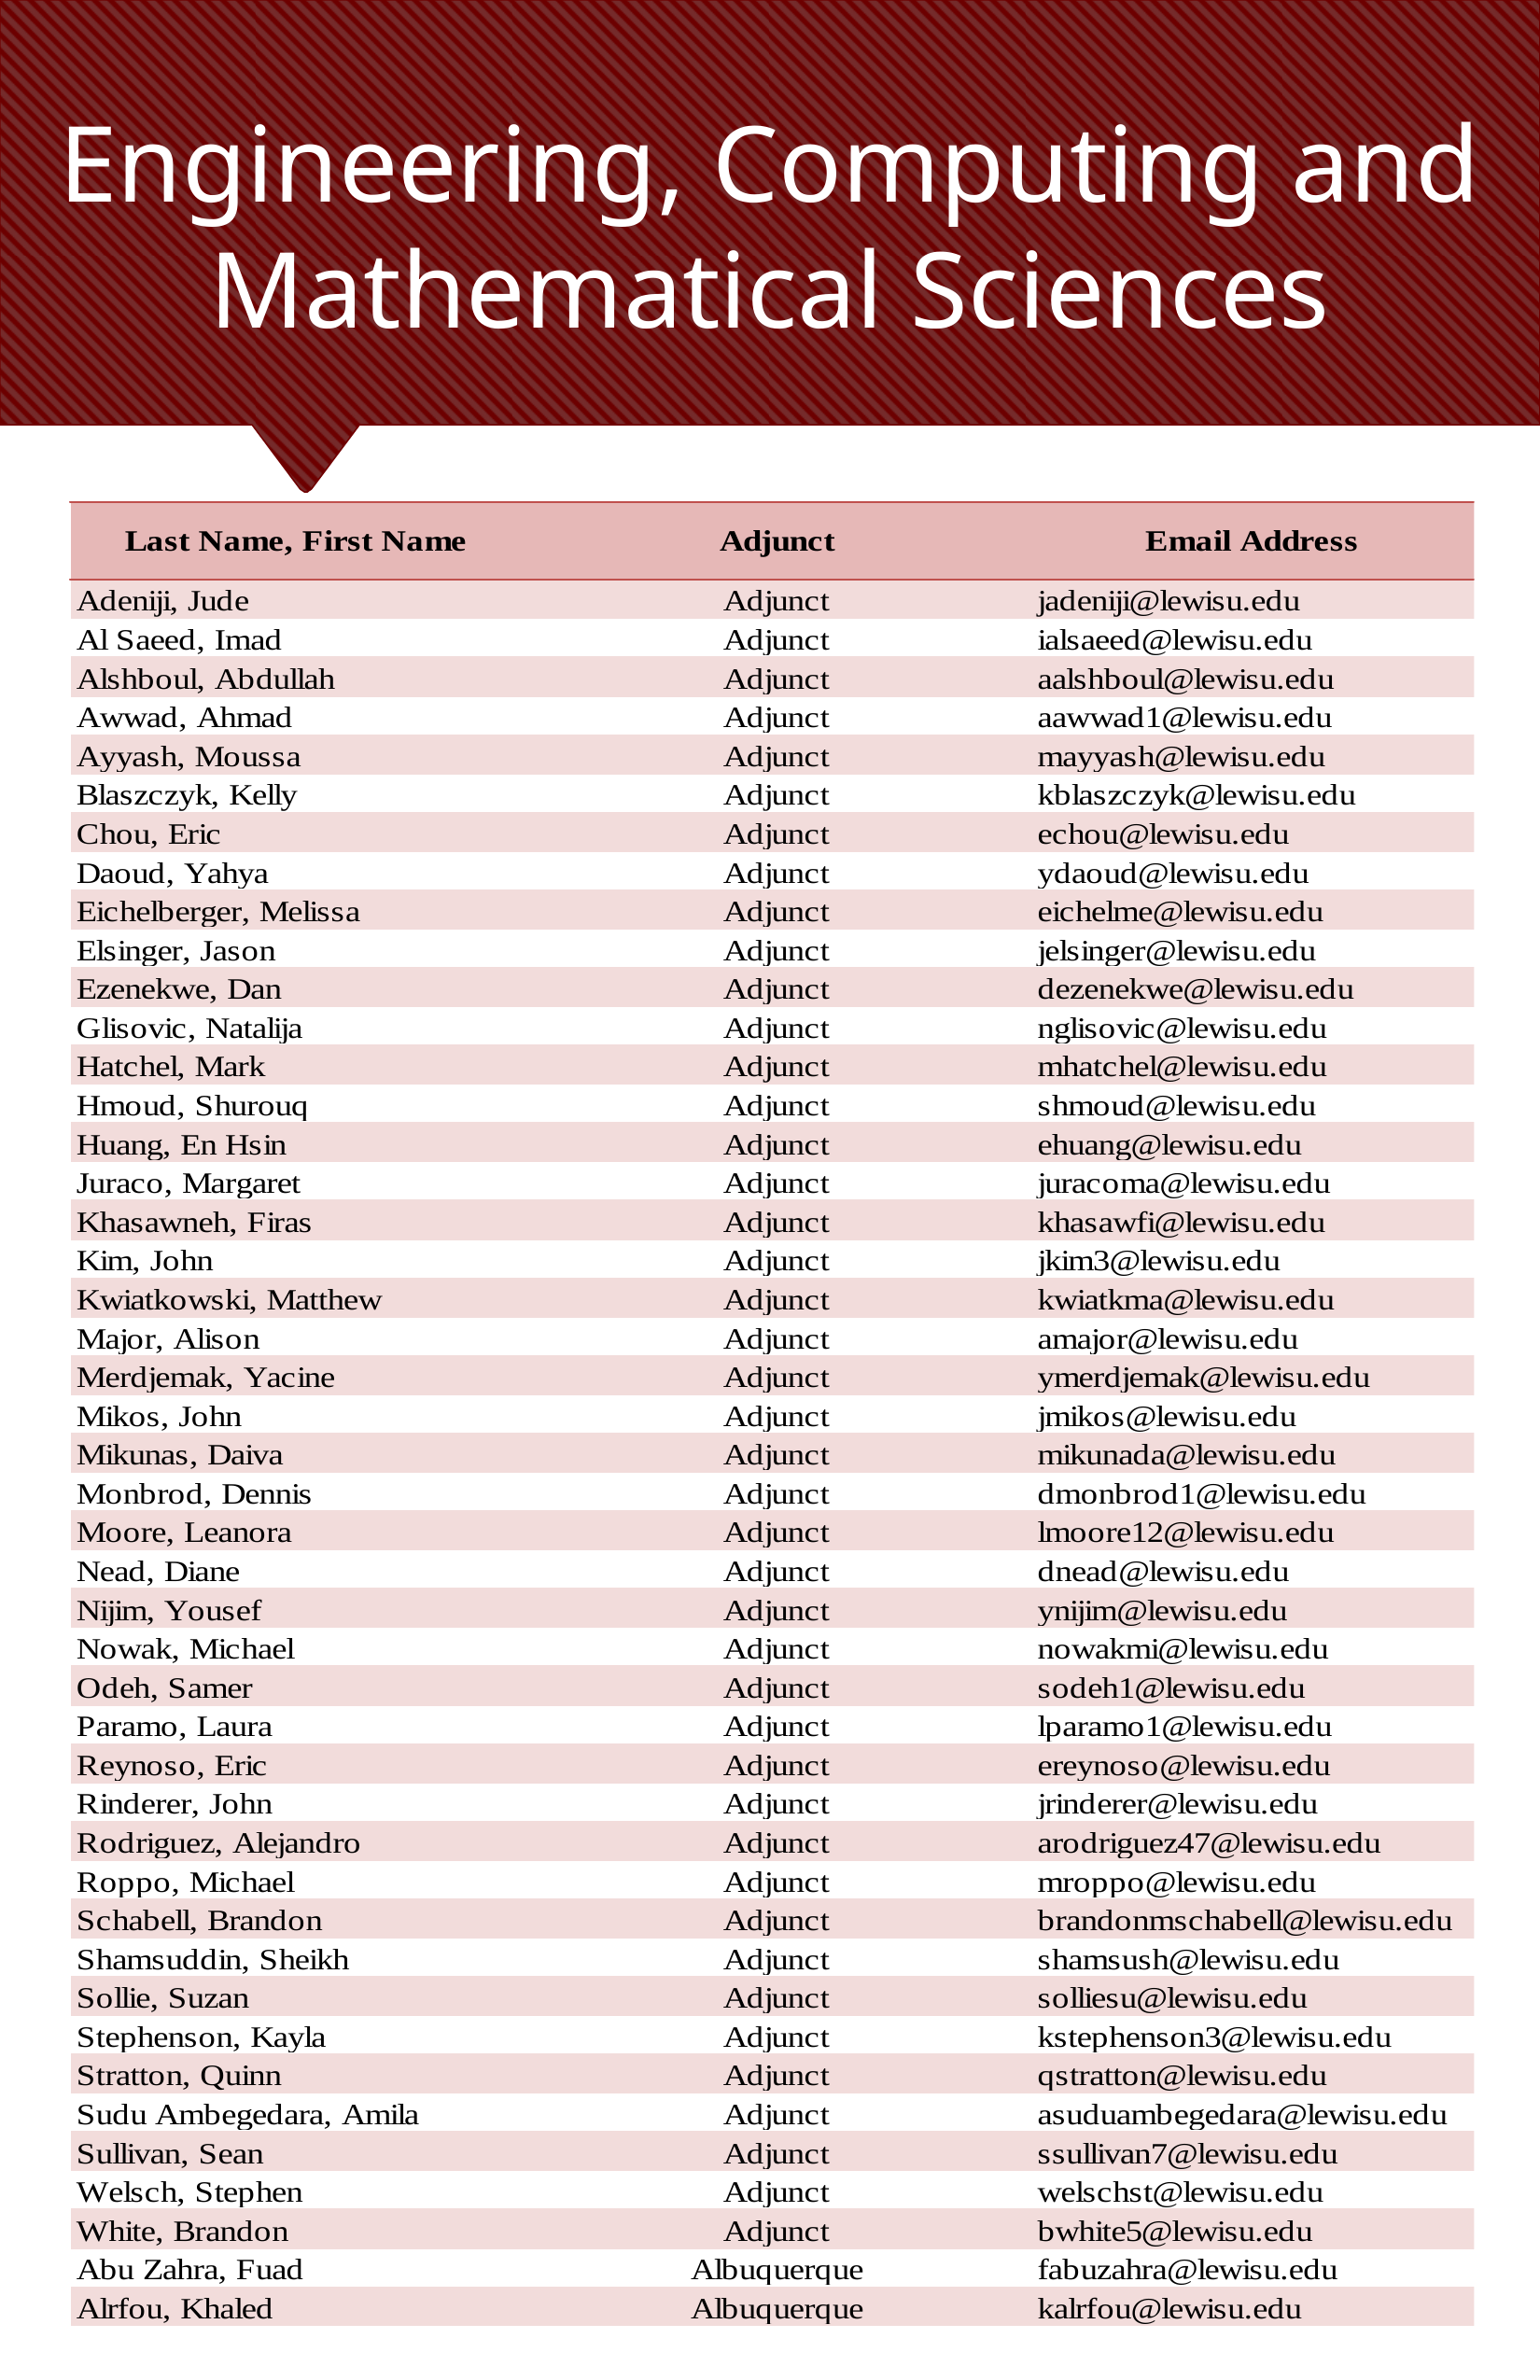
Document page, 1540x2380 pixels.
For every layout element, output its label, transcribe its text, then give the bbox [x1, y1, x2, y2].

title Engineering, Computing and Mathematical Sciences [20, 17, 1520, 429]
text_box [69, 500, 1477, 2328]
